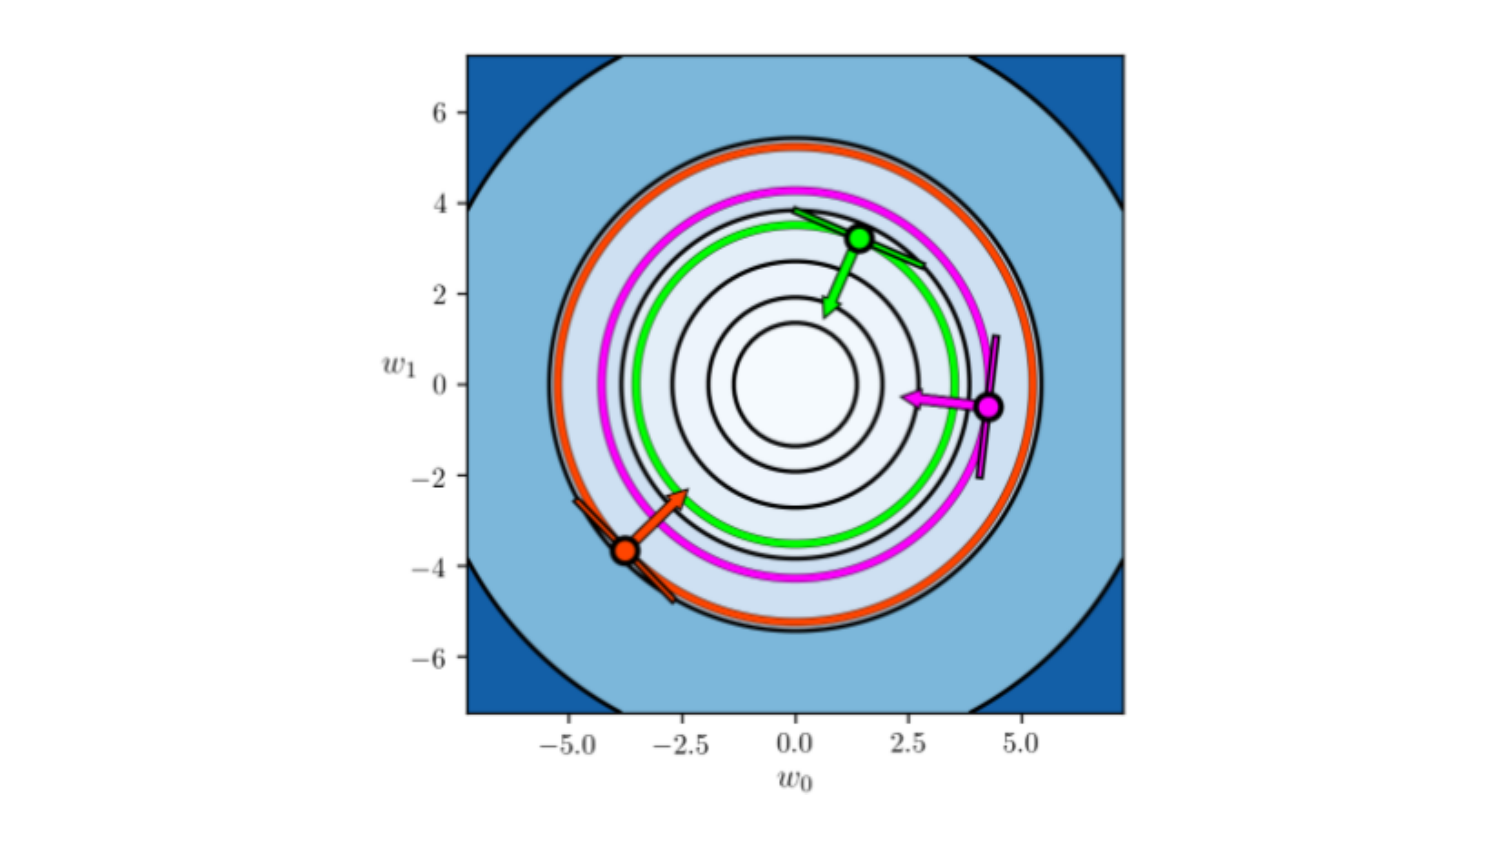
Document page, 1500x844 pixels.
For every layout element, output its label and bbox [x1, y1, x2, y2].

picture [371, 48, 1129, 796]
